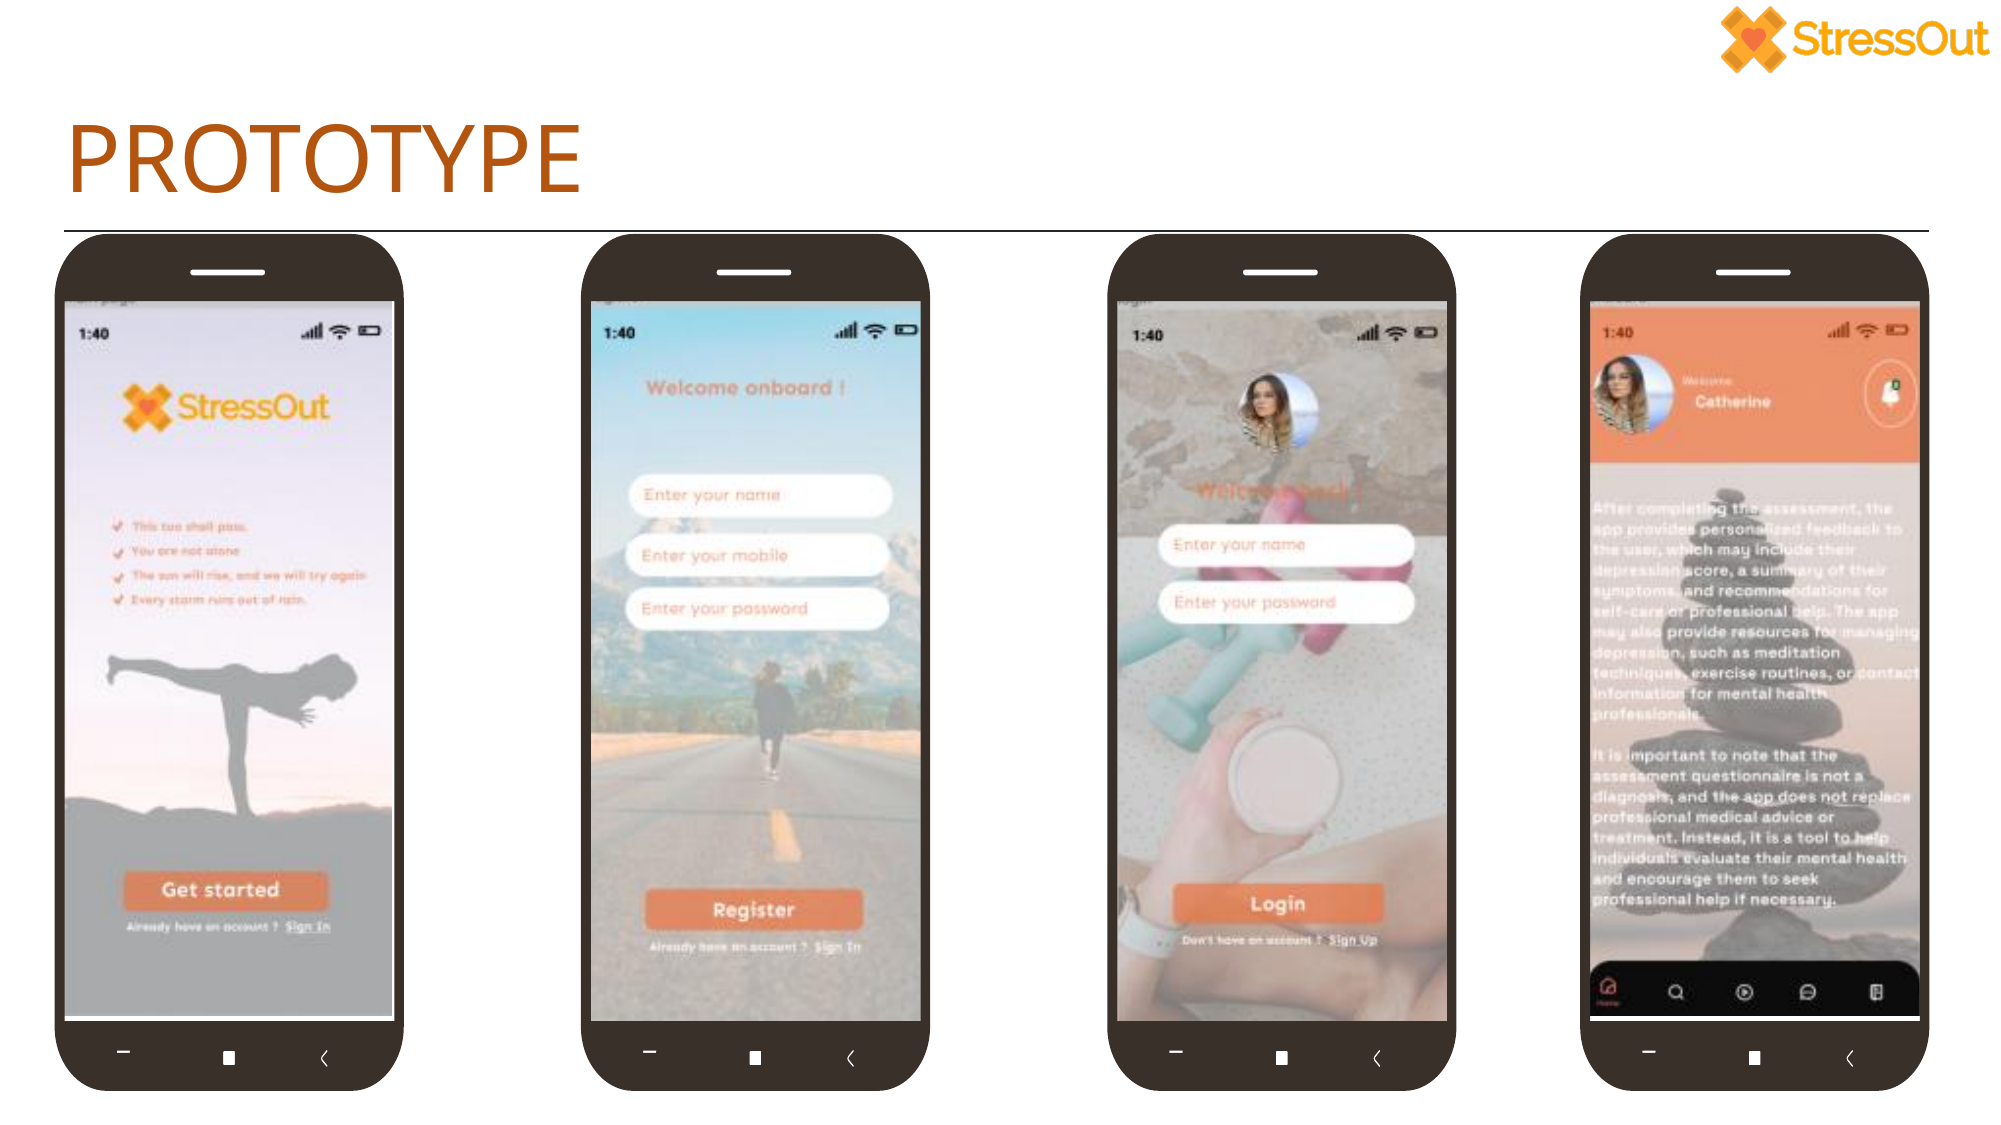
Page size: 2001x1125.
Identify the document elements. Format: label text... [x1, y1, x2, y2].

picture [1708, 0, 2000, 81]
text_box [54, 233, 404, 1091]
picture [64, 291, 392, 1016]
picture [588, 290, 929, 1034]
picture [1117, 290, 1448, 1025]
title Prototype [64, 55, 1930, 221]
text_box [580, 233, 931, 1091]
picture [1587, 291, 1921, 1016]
text_box [1107, 233, 1457, 1091]
text_box [1580, 233, 1930, 1091]
